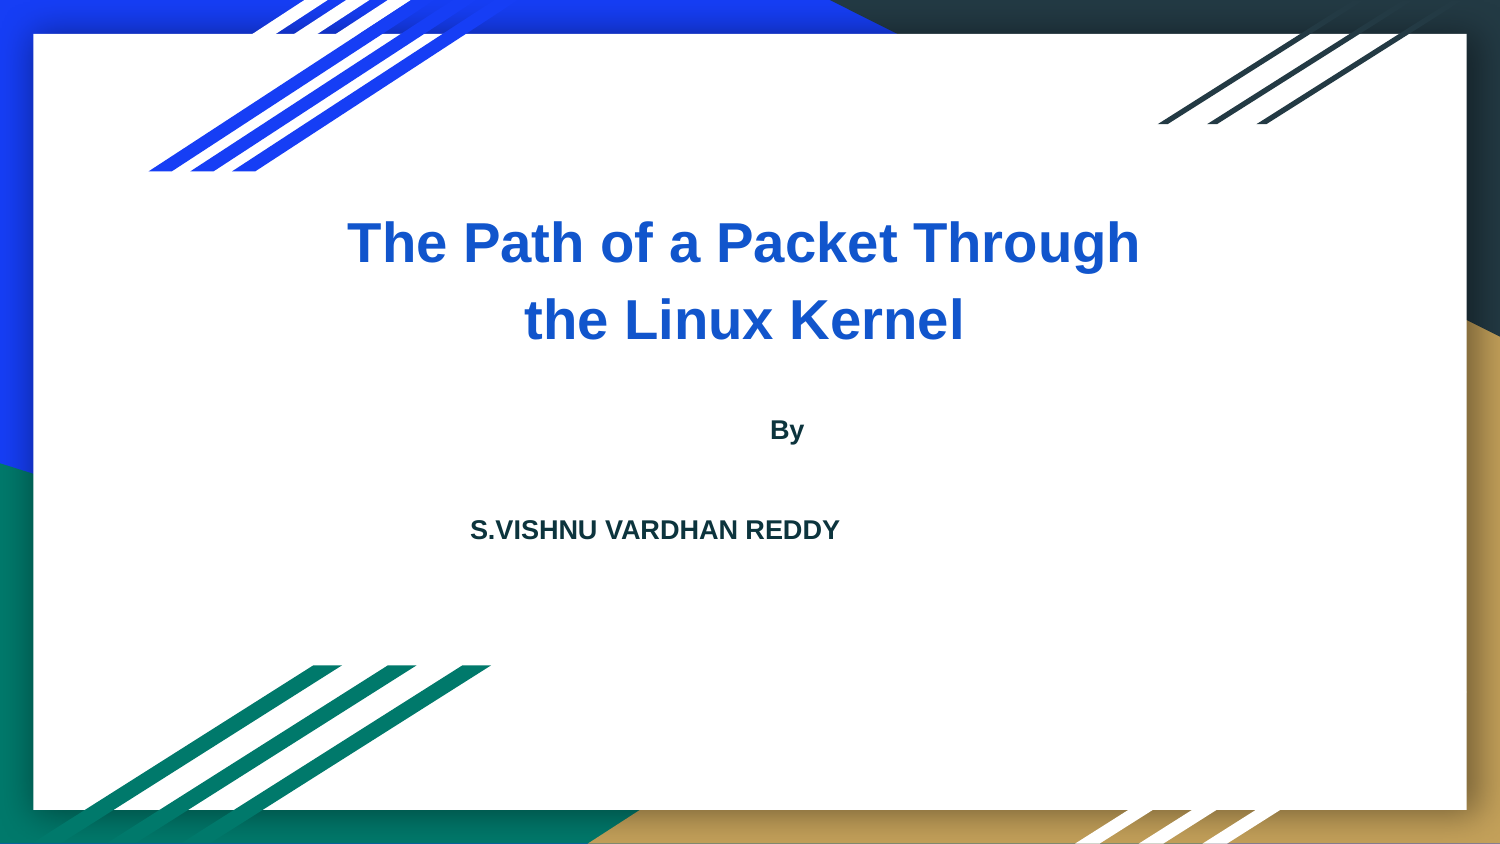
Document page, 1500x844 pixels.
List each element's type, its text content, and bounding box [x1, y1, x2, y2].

title The Path of a Packet Through the Linux Kernel By S.VISHNU VARDHAN REDDY [304, 298, 1185, 537]
